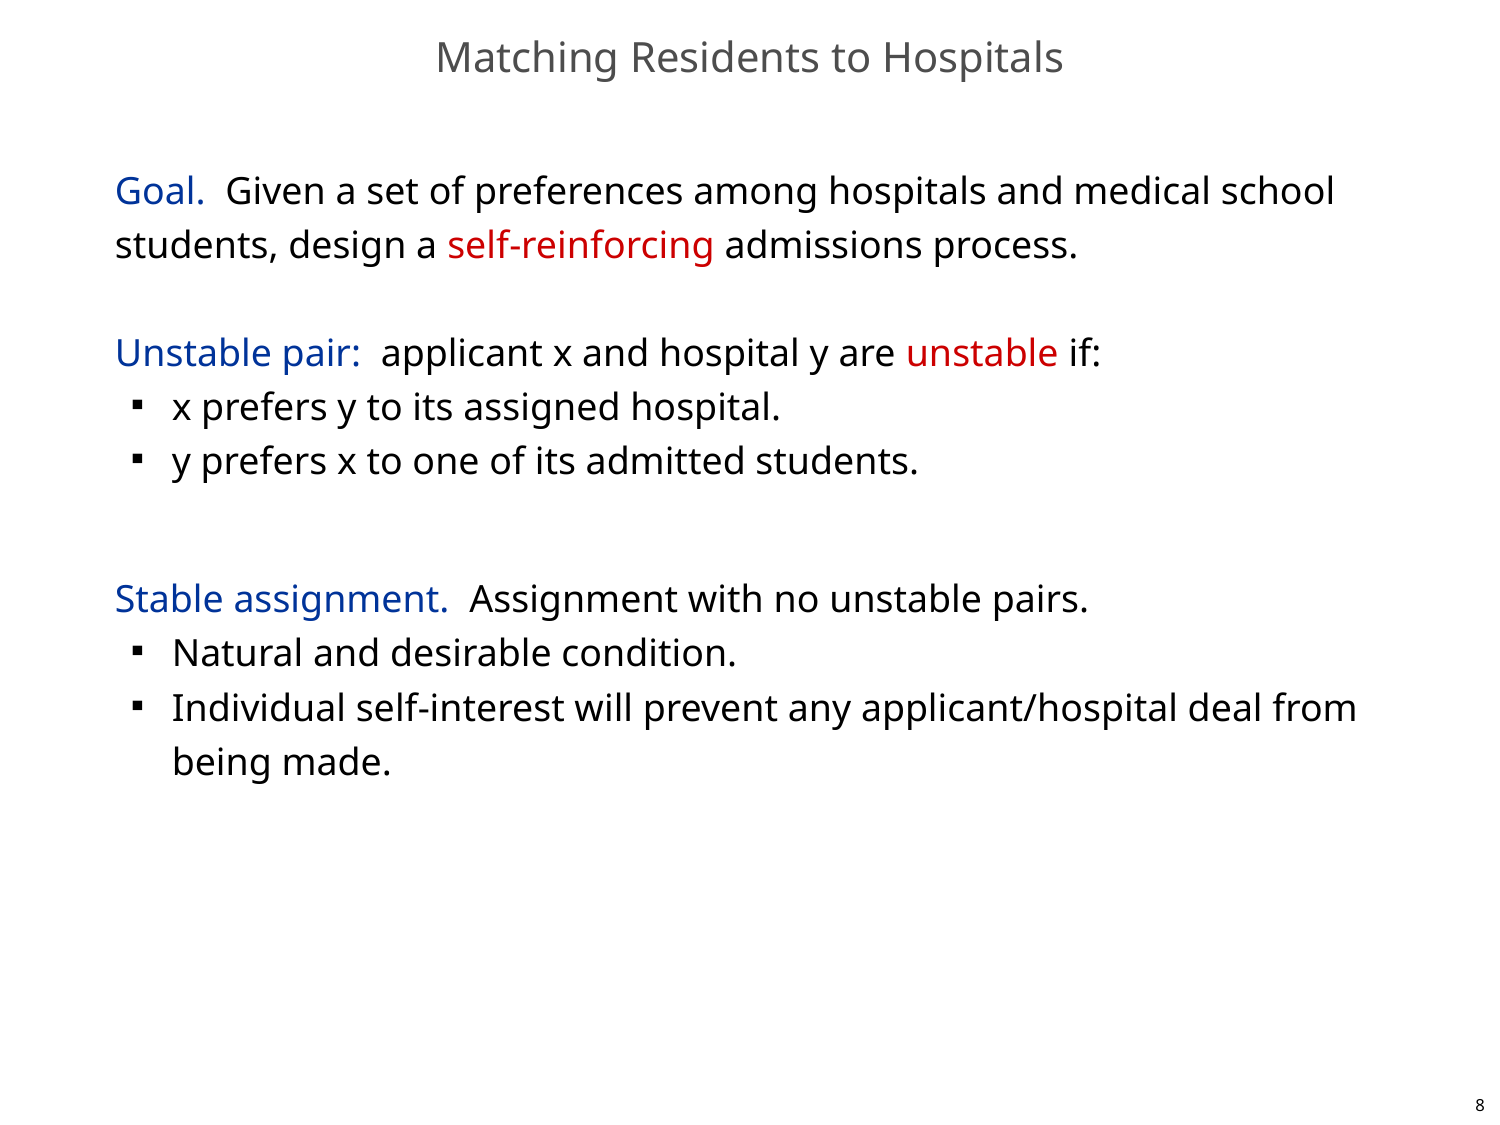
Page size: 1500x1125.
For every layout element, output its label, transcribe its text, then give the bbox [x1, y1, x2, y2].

slide_number 8 [1187, 1087, 1500, 1125]
title Matching Residents to Hospitals [0, 24, 1500, 100]
list Goal. Given a set of preferences among hospitals and medical school students, design a self-reinforcing admissions process. Unstable pair: applicant x and hospital y are unstable if: x prefers y to its assigned hospital. y prefers x to one of its admitted students. Stable assignment. Assignment with no unstable pairs. Natural and desirable condition. Individual self-interest will prevent any applicant/hospital deal from being made. [99, 149, 1388, 1038]
